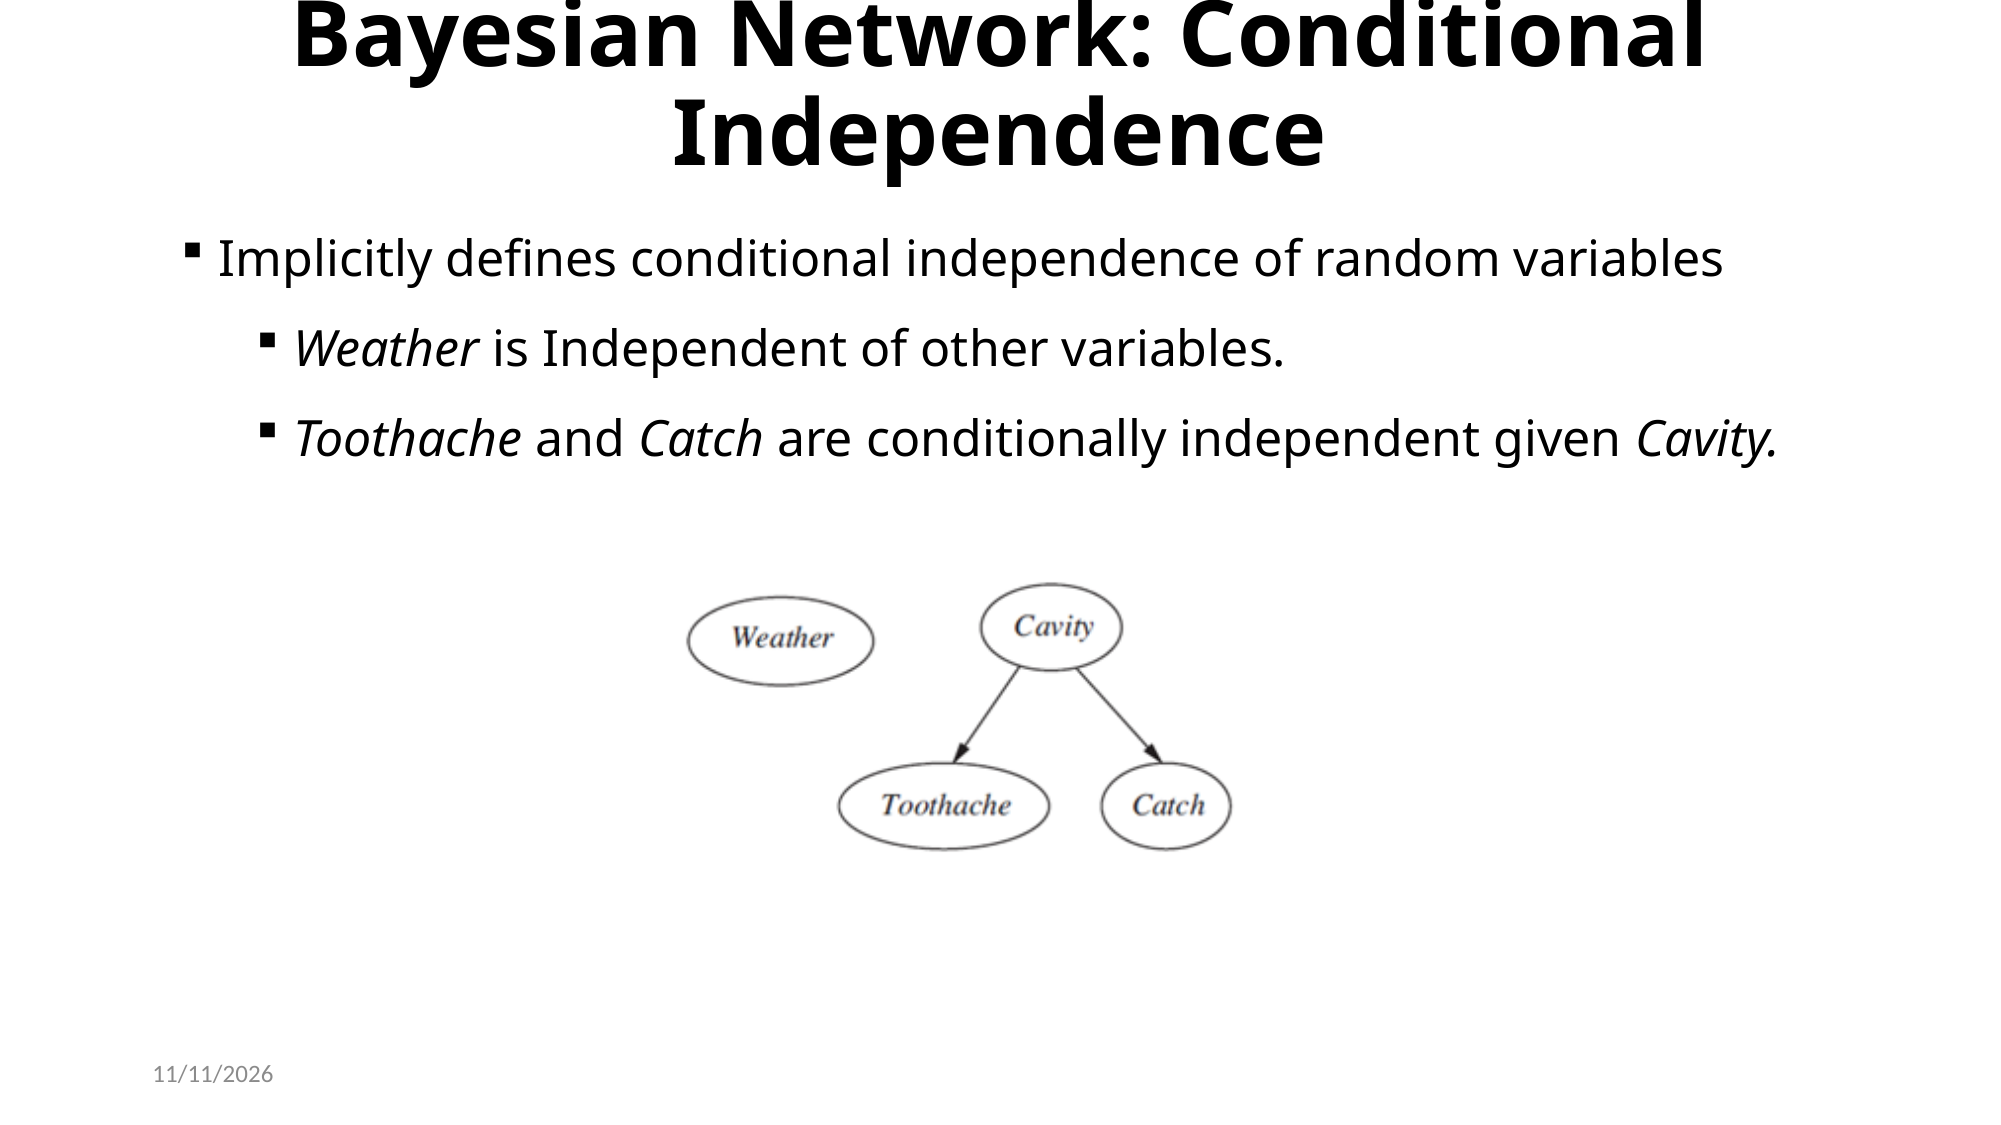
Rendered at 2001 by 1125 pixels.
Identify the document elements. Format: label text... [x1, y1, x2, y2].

title Bayesian Network: Conditional Independence [137, 11, 1863, 162]
list Implicitly defines conditional independence of random variables Weather is Independent of other variables. Toothache and Catch are conditionally independent given Cavity. [166, 189, 1892, 1020]
picture [673, 573, 1254, 858]
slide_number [137, 1042, 588, 1103]
